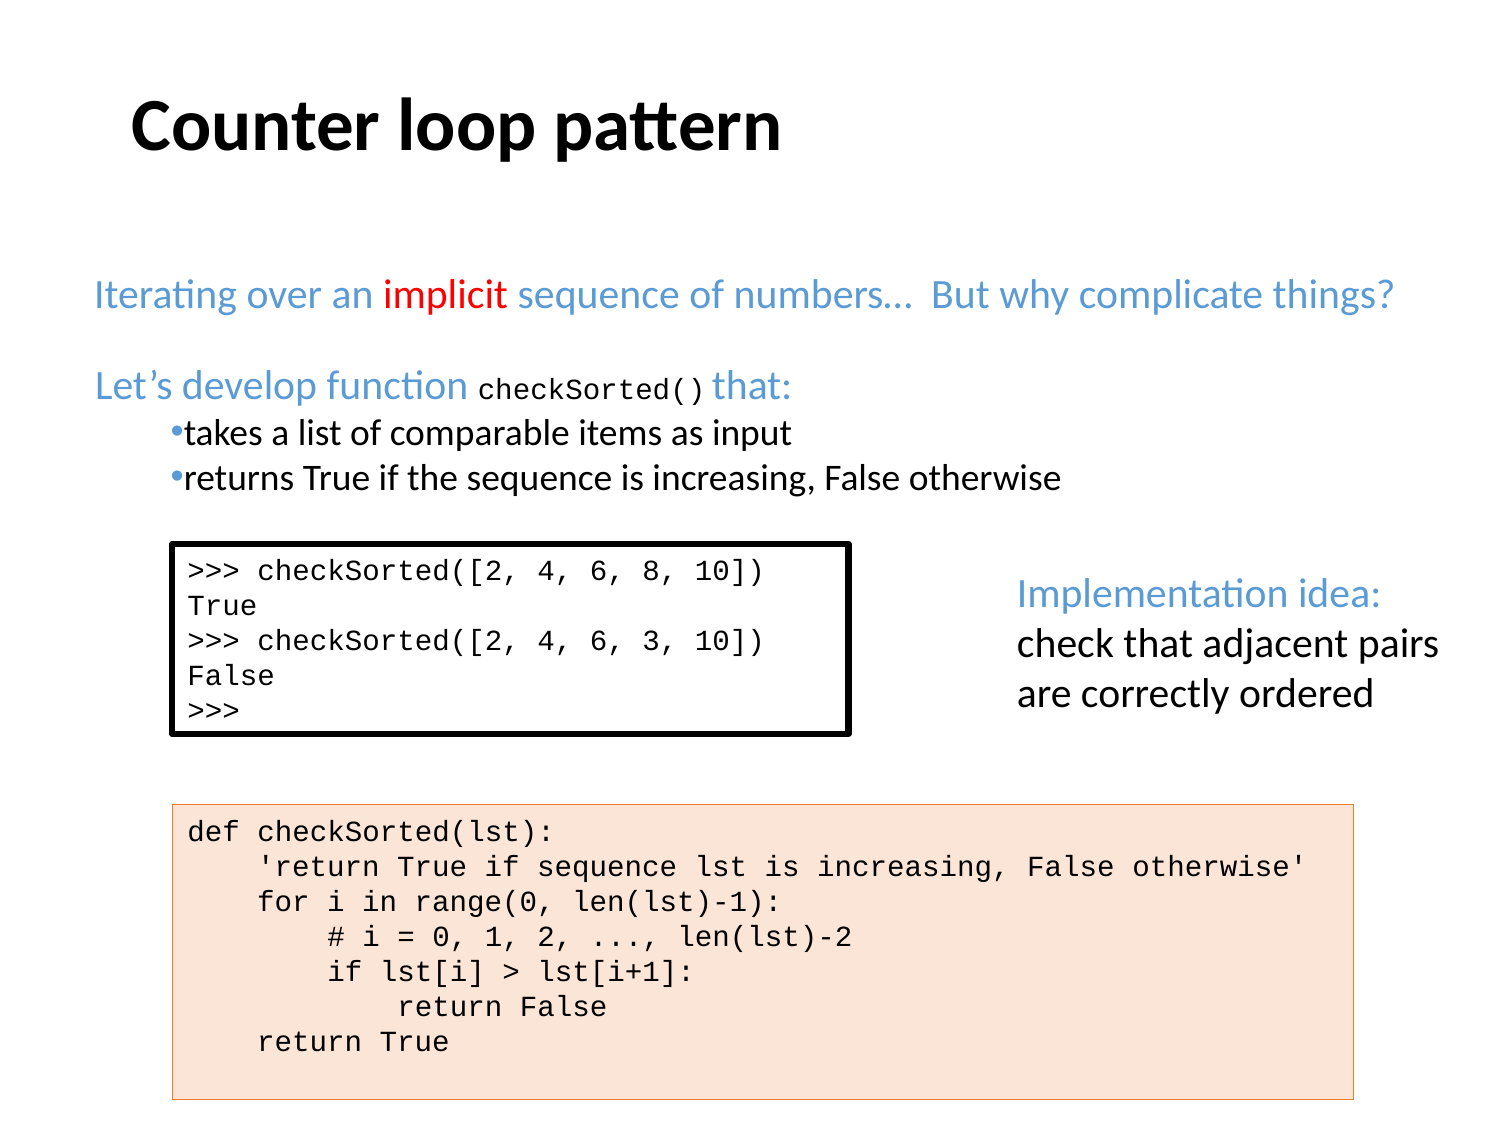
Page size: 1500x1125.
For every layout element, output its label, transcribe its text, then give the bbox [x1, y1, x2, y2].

text_box Let’s develop function checkSorted() that: takes a list of comparable items as input returns True if the sequence is increasing, False otherwise [79, 350, 1087, 506]
text_box def checkSorted(lst): 'return True if sequence lst is increasing, False otherwise' for i in range(0, len(lst)-1): # i = 0, 1, 2, ..., len(lst)-2 if lst[i] > lst[i+1]: return False return True [172, 804, 1354, 1100]
text_box Implementation idea: check that adjacent pairs are correctly ordered [1001, 558, 1472, 724]
text_box >>> checkSorted([2, 4, 6, 8, 10]) True >>> checkSorted([2, 4, 6, 3, 10]) False >>> [172, 543, 849, 734]
text_box Iterating over an implicit sequence of numbers… But why complicate things? [79, 259, 1420, 324]
text_box Counter loop pattern [116, 0, 1392, 242]
